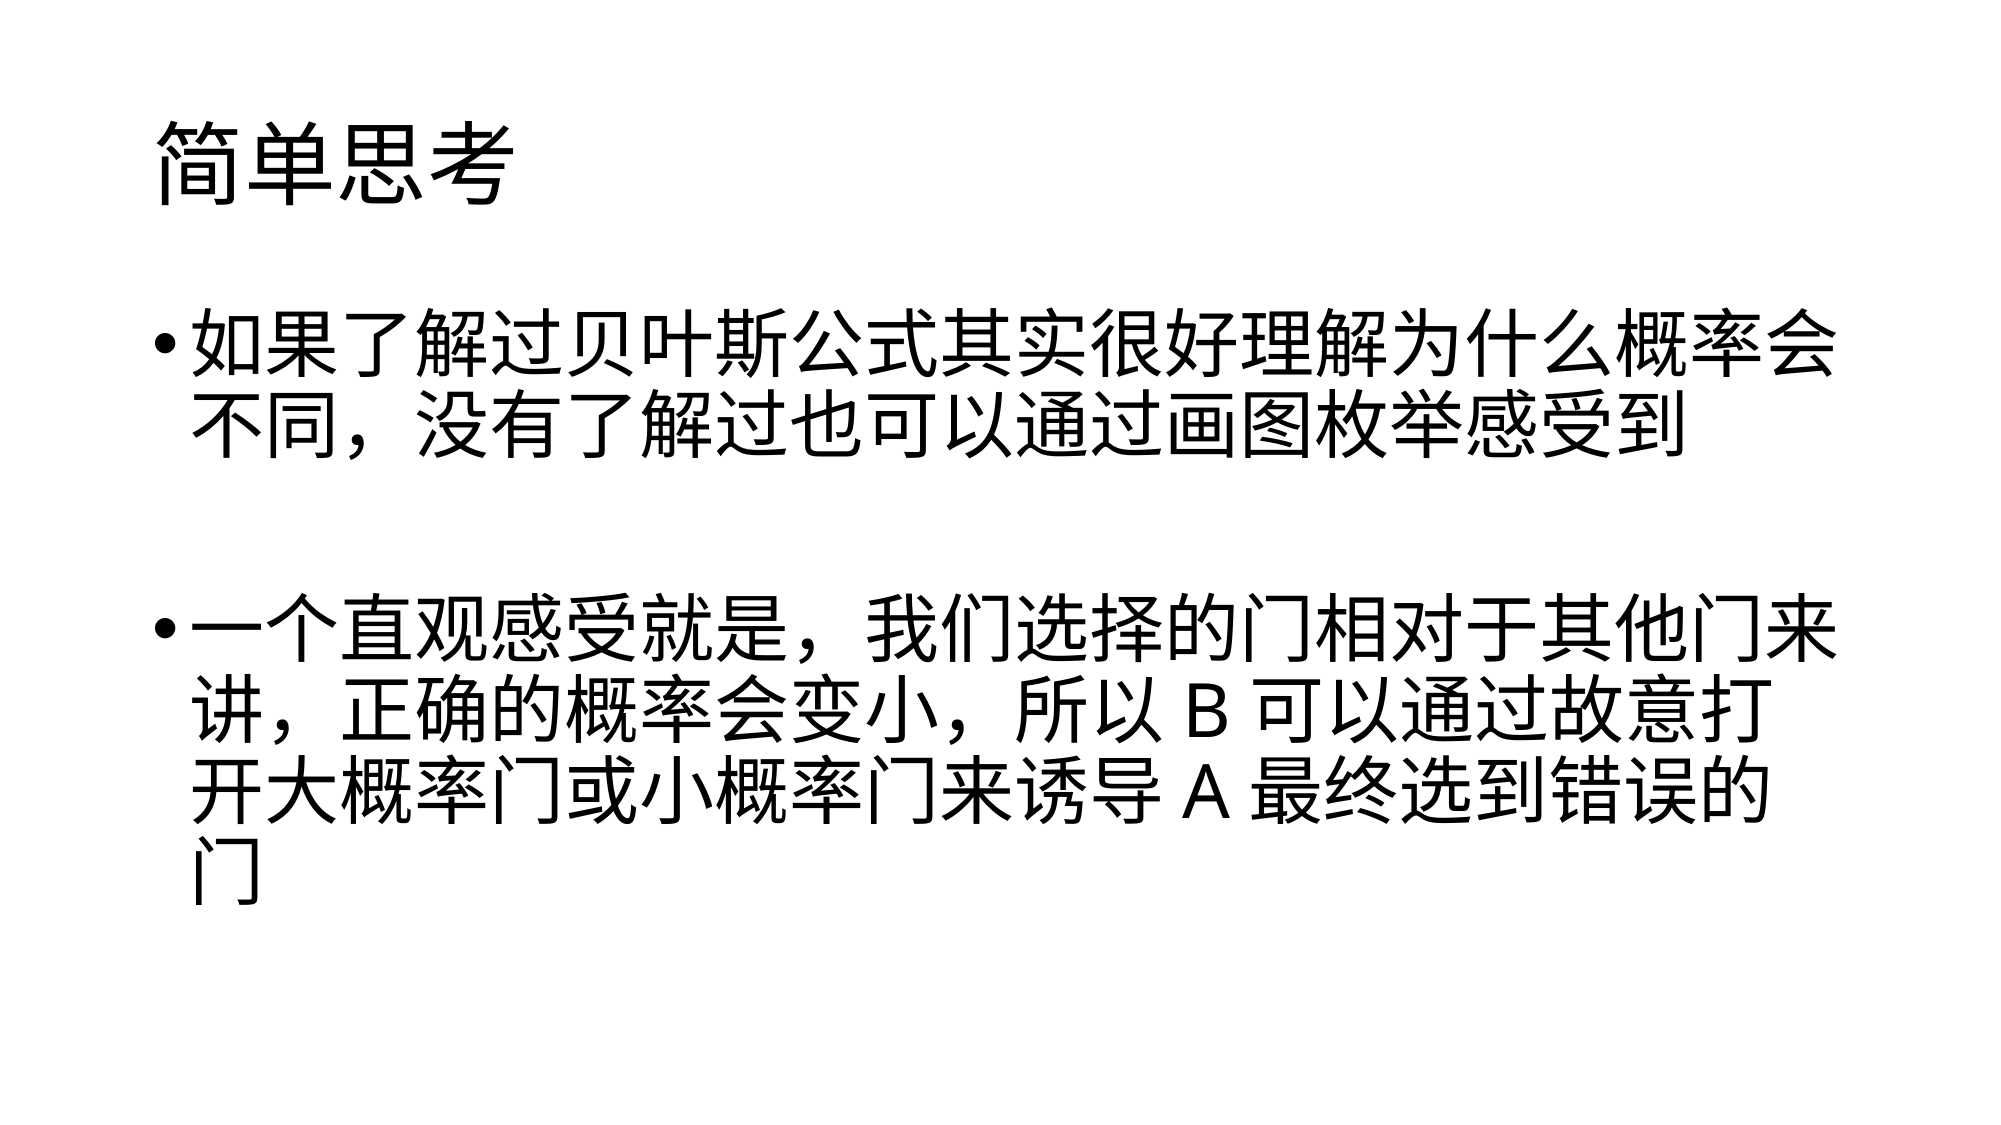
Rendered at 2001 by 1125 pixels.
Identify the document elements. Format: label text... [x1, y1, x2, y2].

title 简单思考 [137, 59, 1863, 278]
list 如果了解过贝叶斯公式其实很好理解为什么概率会不同，没有了解过也可以通过画图枚举感受到 一个直观感受就是，我们选择的门相对于其他门来讲，正确的概率会变小，所以B可以通过故意打开大概率门或小概率门来诱导A最终选到错误的门 [137, 299, 1863, 1096]
